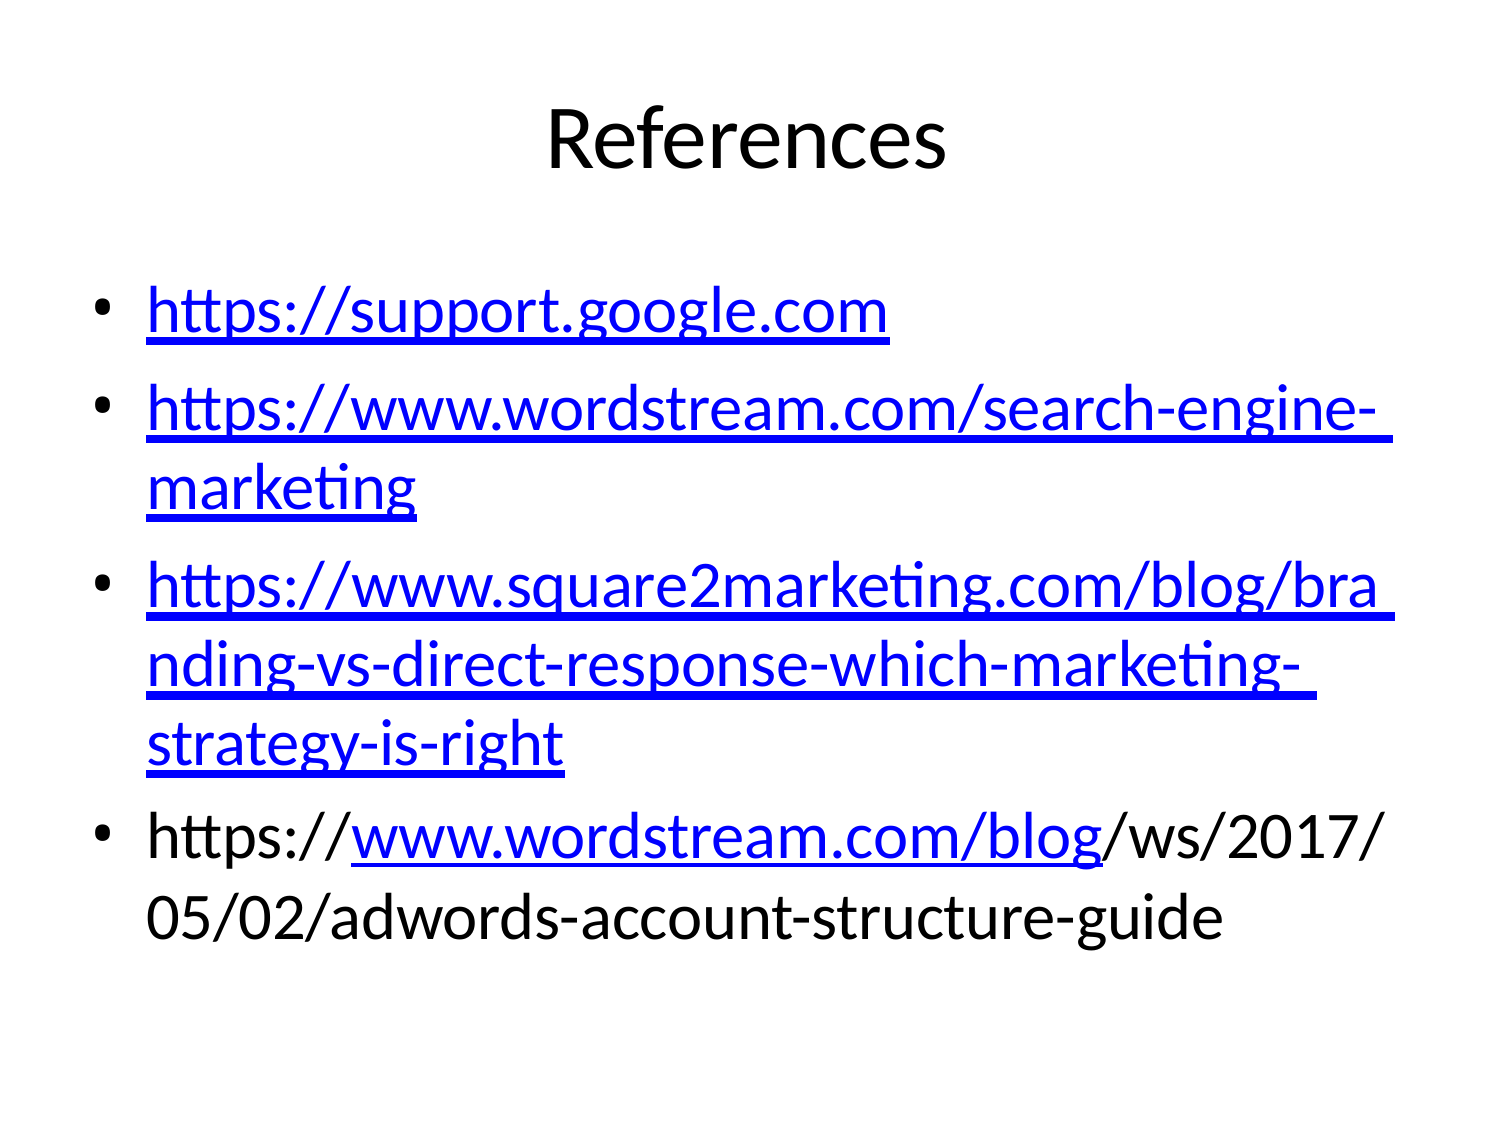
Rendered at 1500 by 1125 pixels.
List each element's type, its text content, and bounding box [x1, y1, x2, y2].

title References [543, 75, 957, 247]
text_box https://support.google.com https://www.wordstream.com/search-engine- marketing https://www.square2marketing.com/blog/bra nding-vs-direct-response-which-marketing- strategy-is-right https://www.wordstream.com/blog/ws/2017/ 05/02/adwords-account-structure-guide [87, 247, 1404, 953]
